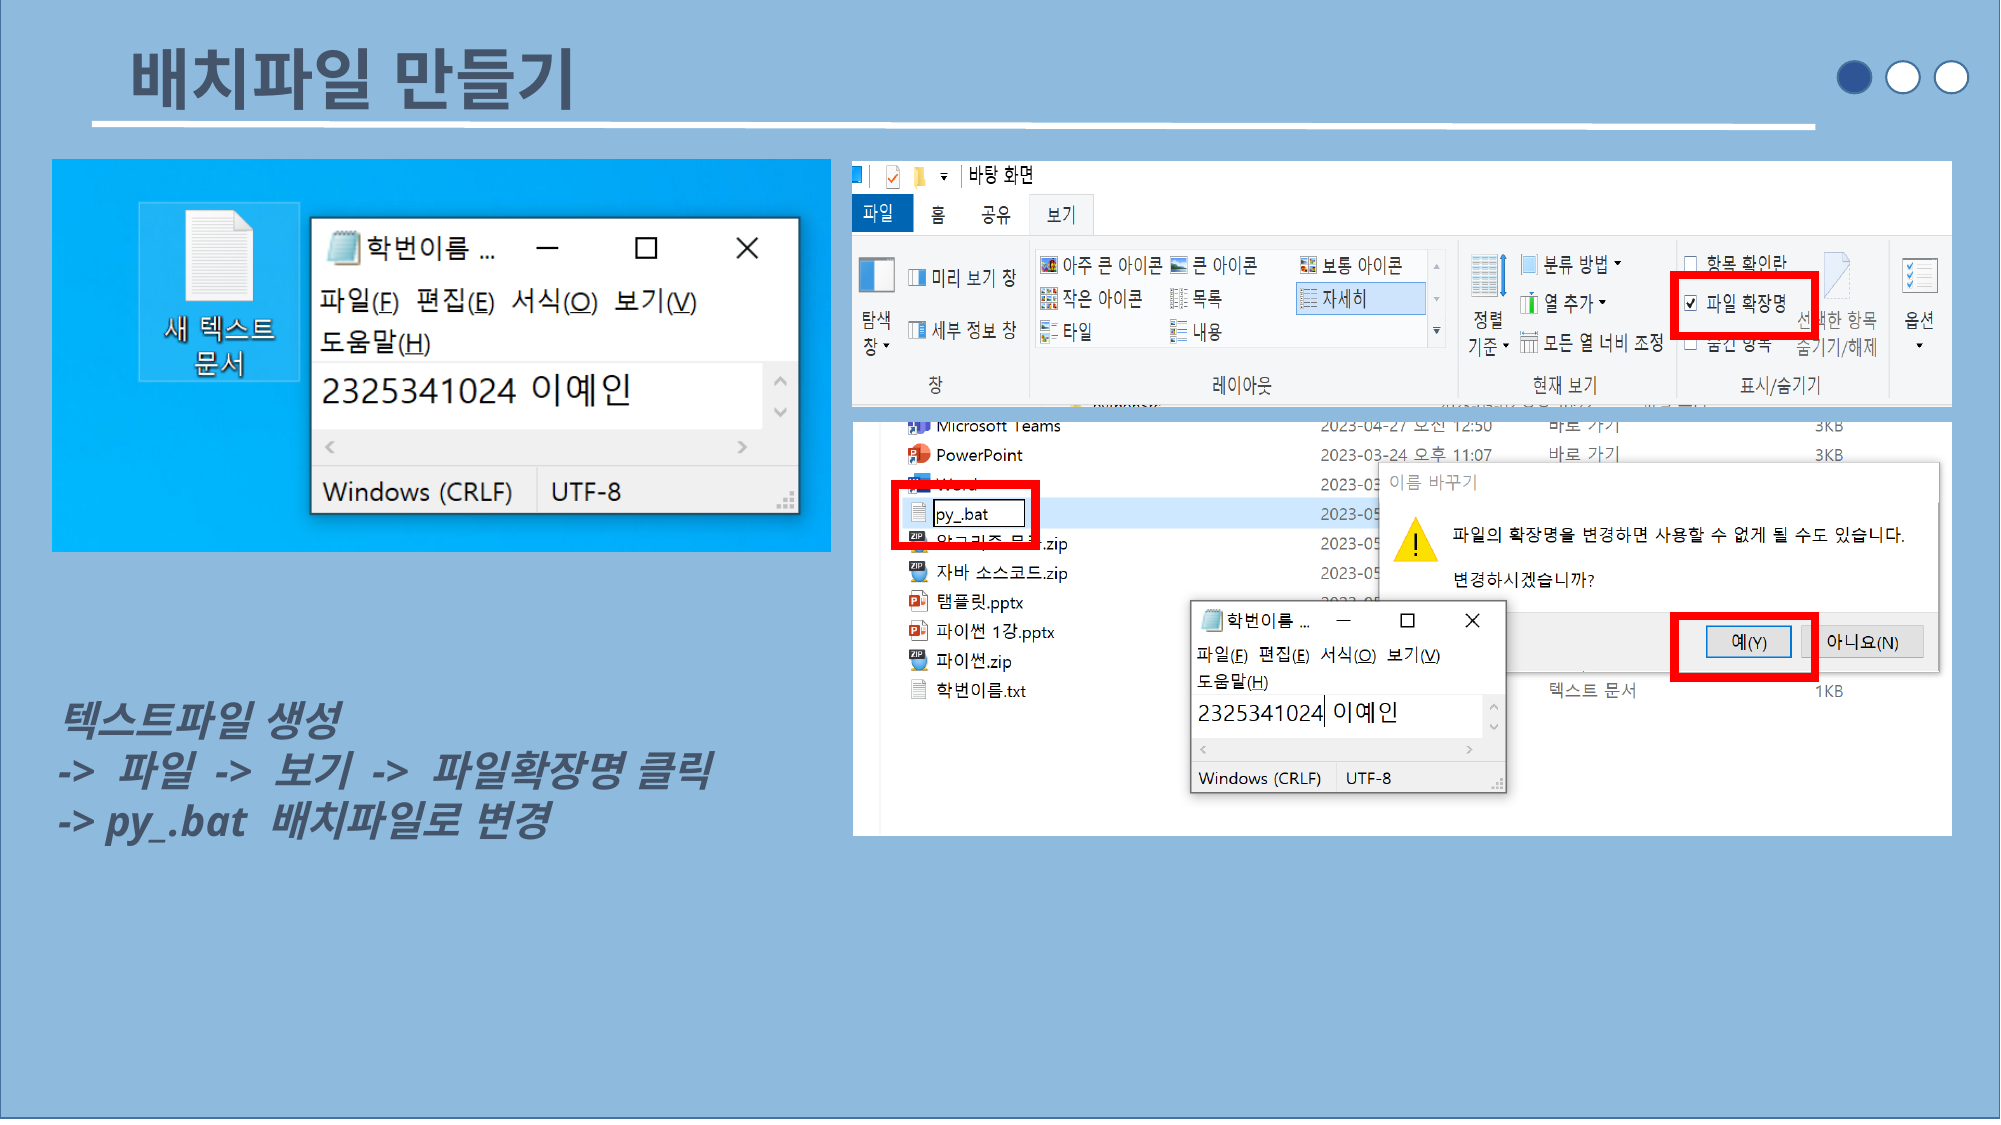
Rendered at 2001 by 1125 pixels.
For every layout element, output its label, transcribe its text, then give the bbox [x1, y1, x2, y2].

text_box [1837, 61, 1969, 94]
picture [139, 202, 300, 381]
text_box 배치파일 만들기 [114, 30, 731, 123]
picture [852, 161, 1952, 407]
text_box [0, 0, 2000, 1119]
picture [310, 217, 800, 514]
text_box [91, 123, 1816, 127]
text_box 텍스트파일 생성 -> 파일 -> 보기 -> 파일확장명 클릭 -> py_.bat 배치파일로 변경 [43, 687, 1308, 852]
picture [853, 422, 1952, 836]
